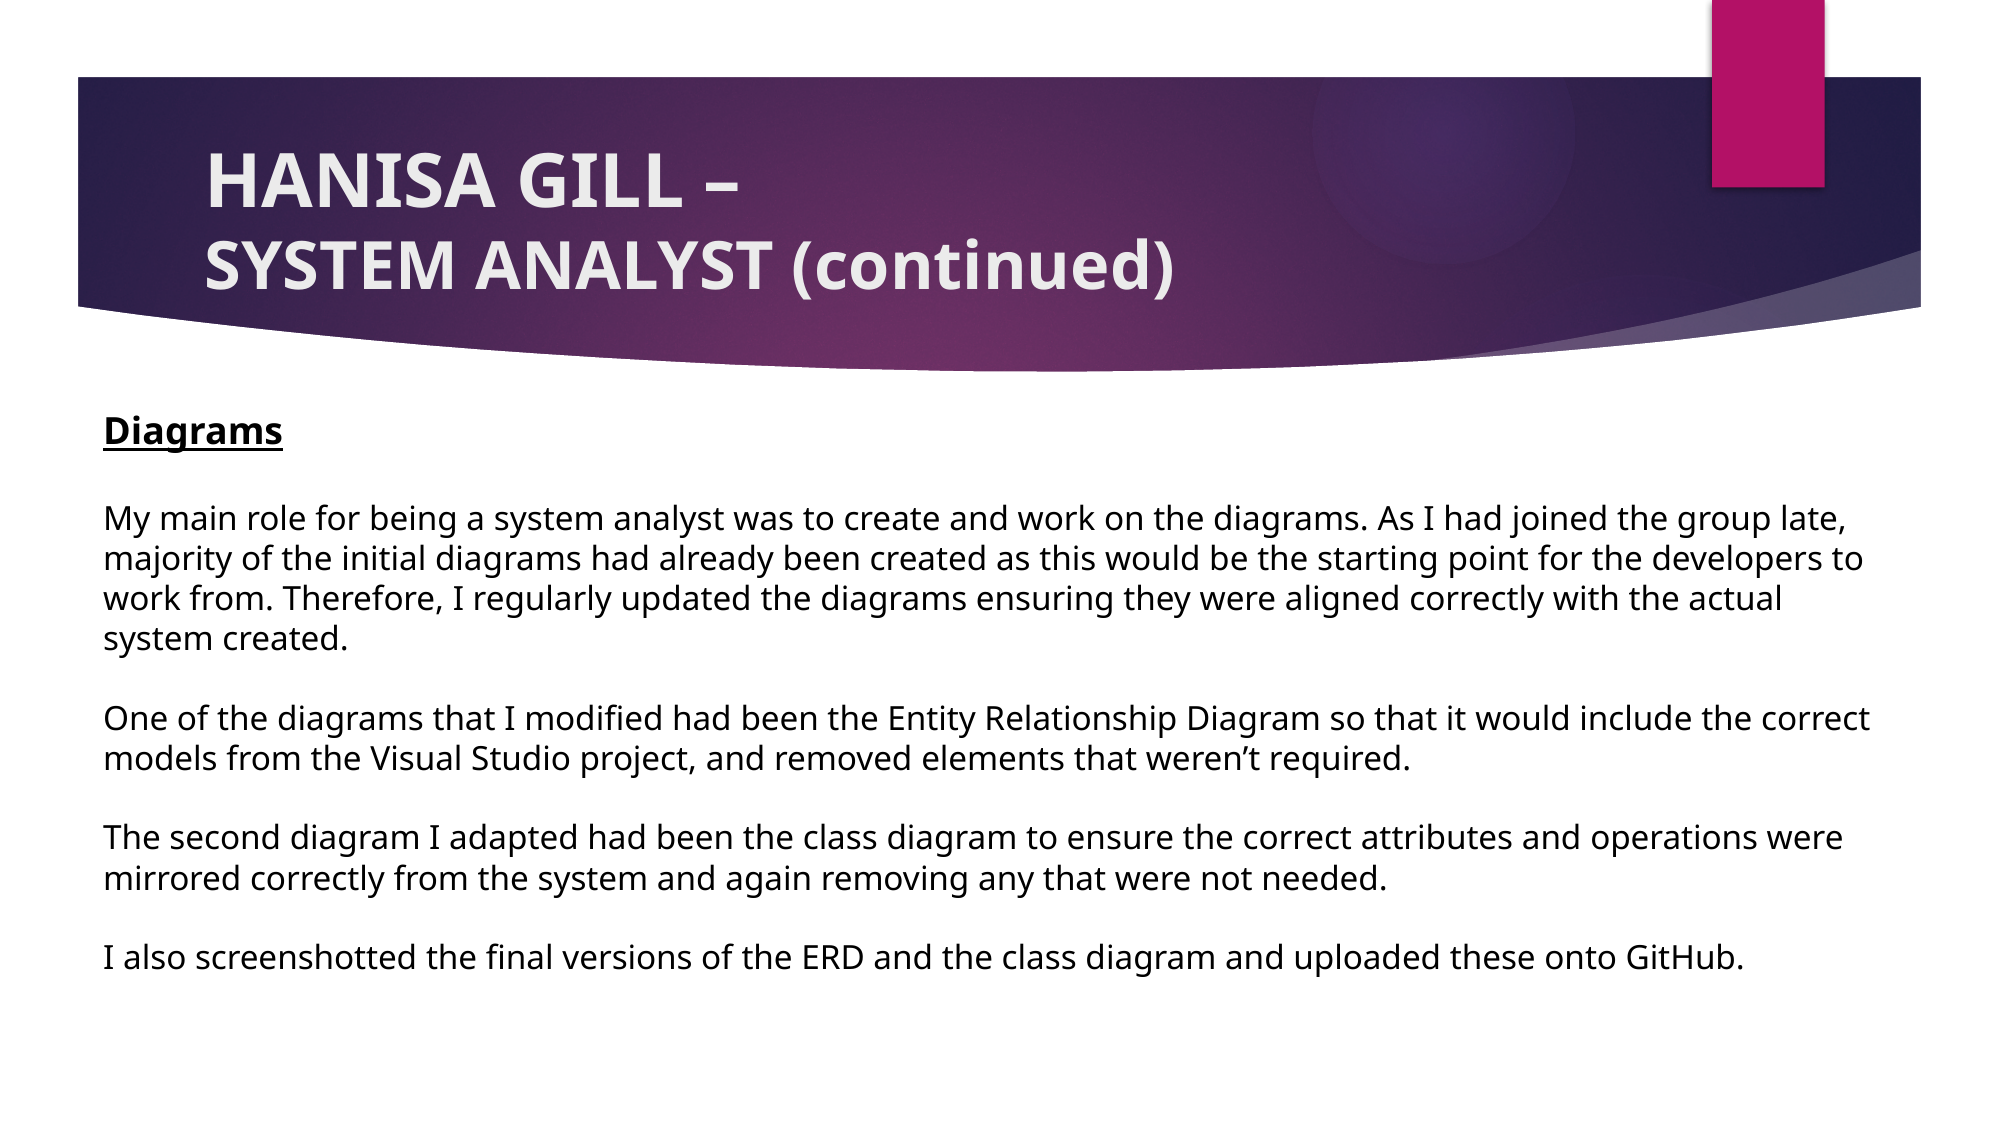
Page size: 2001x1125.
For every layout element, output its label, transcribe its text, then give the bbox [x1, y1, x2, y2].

text_box Diagrams My main role for being a system analyst was to create and work on the diagrams. As I had joined the group late, majority of the initial diagrams had already been created as this would be the starting point for the developers to work from. Therefore, I regularly updated the diagrams ensuring they were aligned correctly with the actual system created. One of the diagrams that I modified had been the Entity Relationship Diagram so that it would include the correct models from the Visual Studio project, and removed elements that weren’t required. The second diagram I adapted had been the class diagram to ensure the correct attributes and operations were mirrored correctly from the system and again removing any that were not needed. I also screenshotted the final versions of the ERD and the class diagram and uploaded these onto GitHub. [88, 400, 1912, 984]
title HANISA GILL – SYSTEM ANALYST (continued) [189, 159, 1844, 276]
